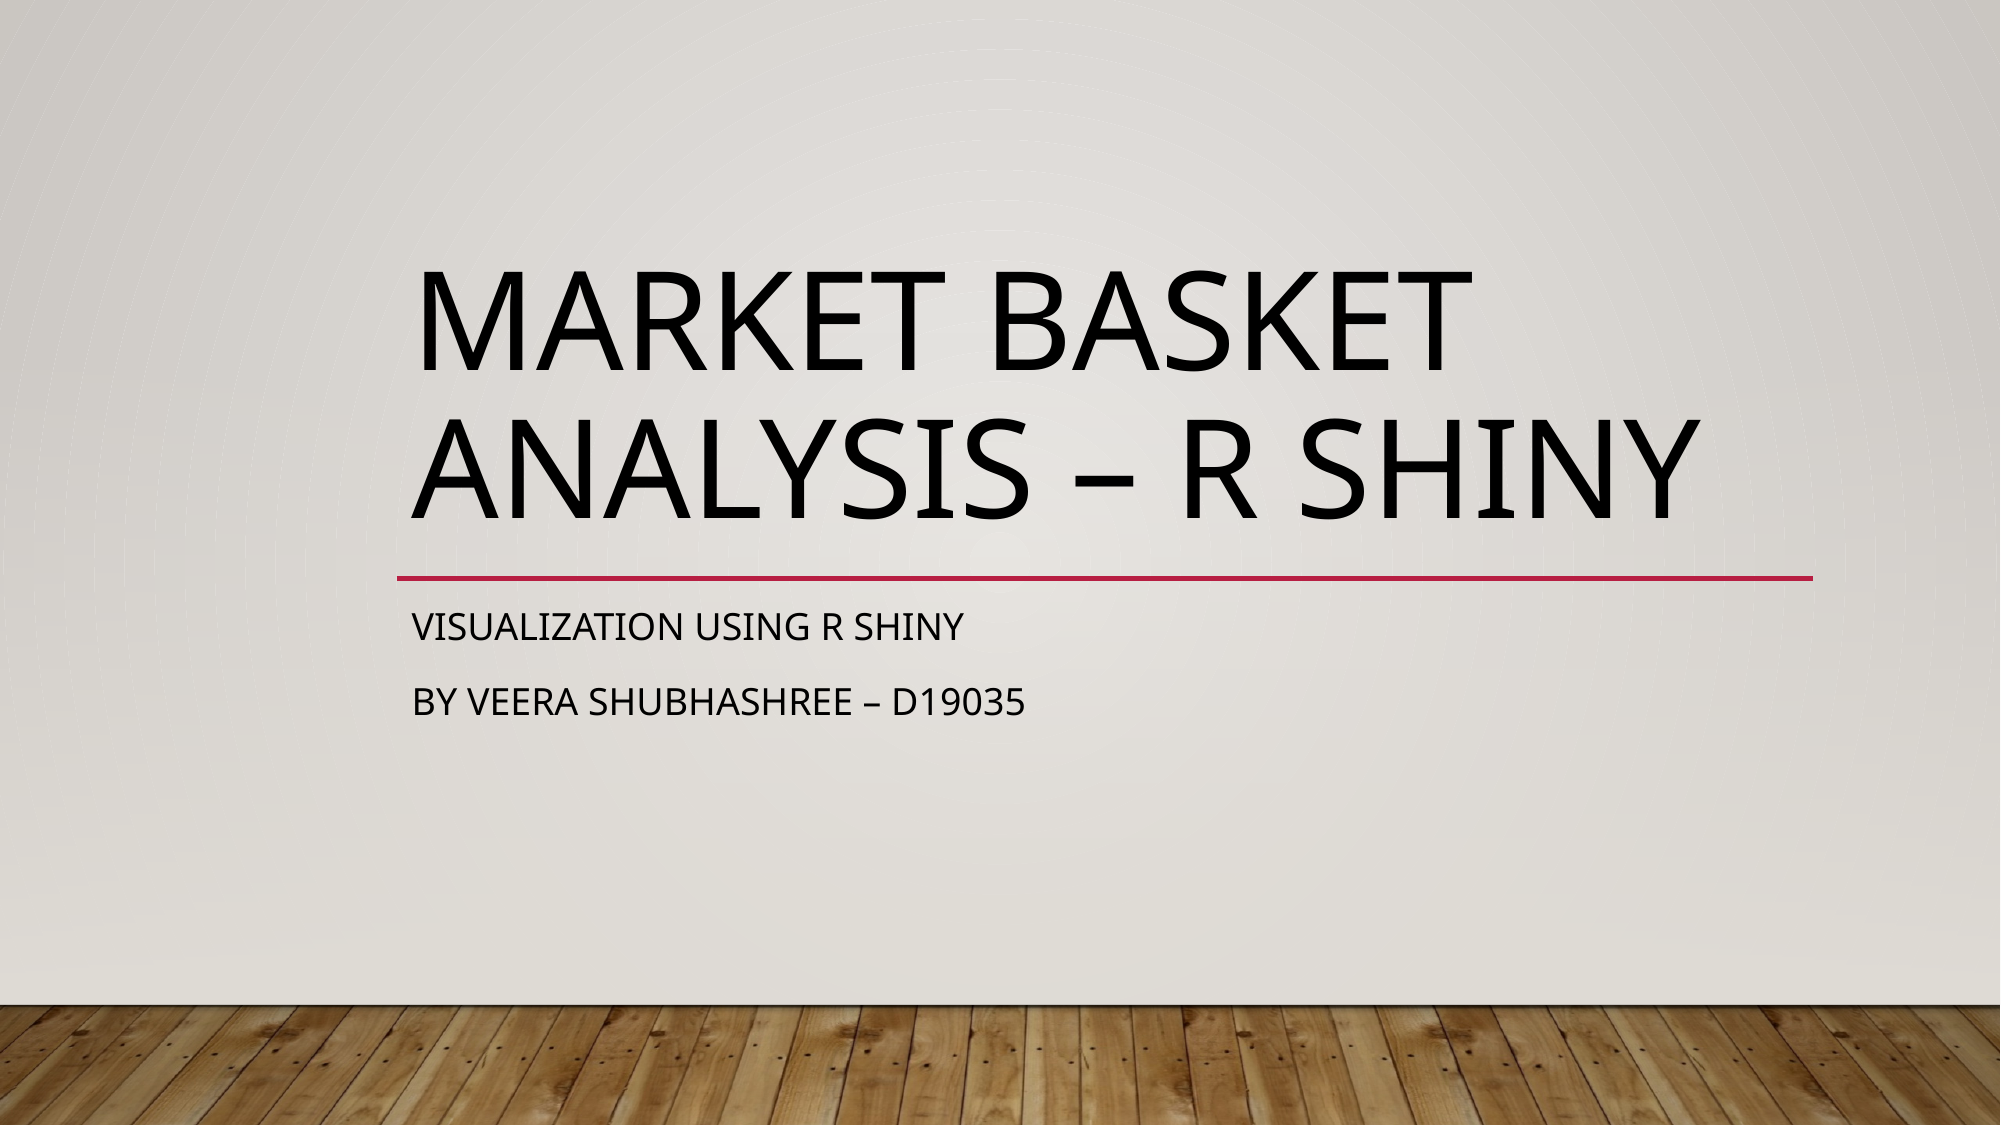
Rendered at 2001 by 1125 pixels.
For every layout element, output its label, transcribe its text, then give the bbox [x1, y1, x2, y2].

subtitle Visualization using r shiny By veera shubhashree – d19035 [396, 579, 1814, 740]
picture [0, 1005, 2000, 1125]
title MARKET BASKET ANALYSIS – R shiny [396, 131, 1814, 549]
